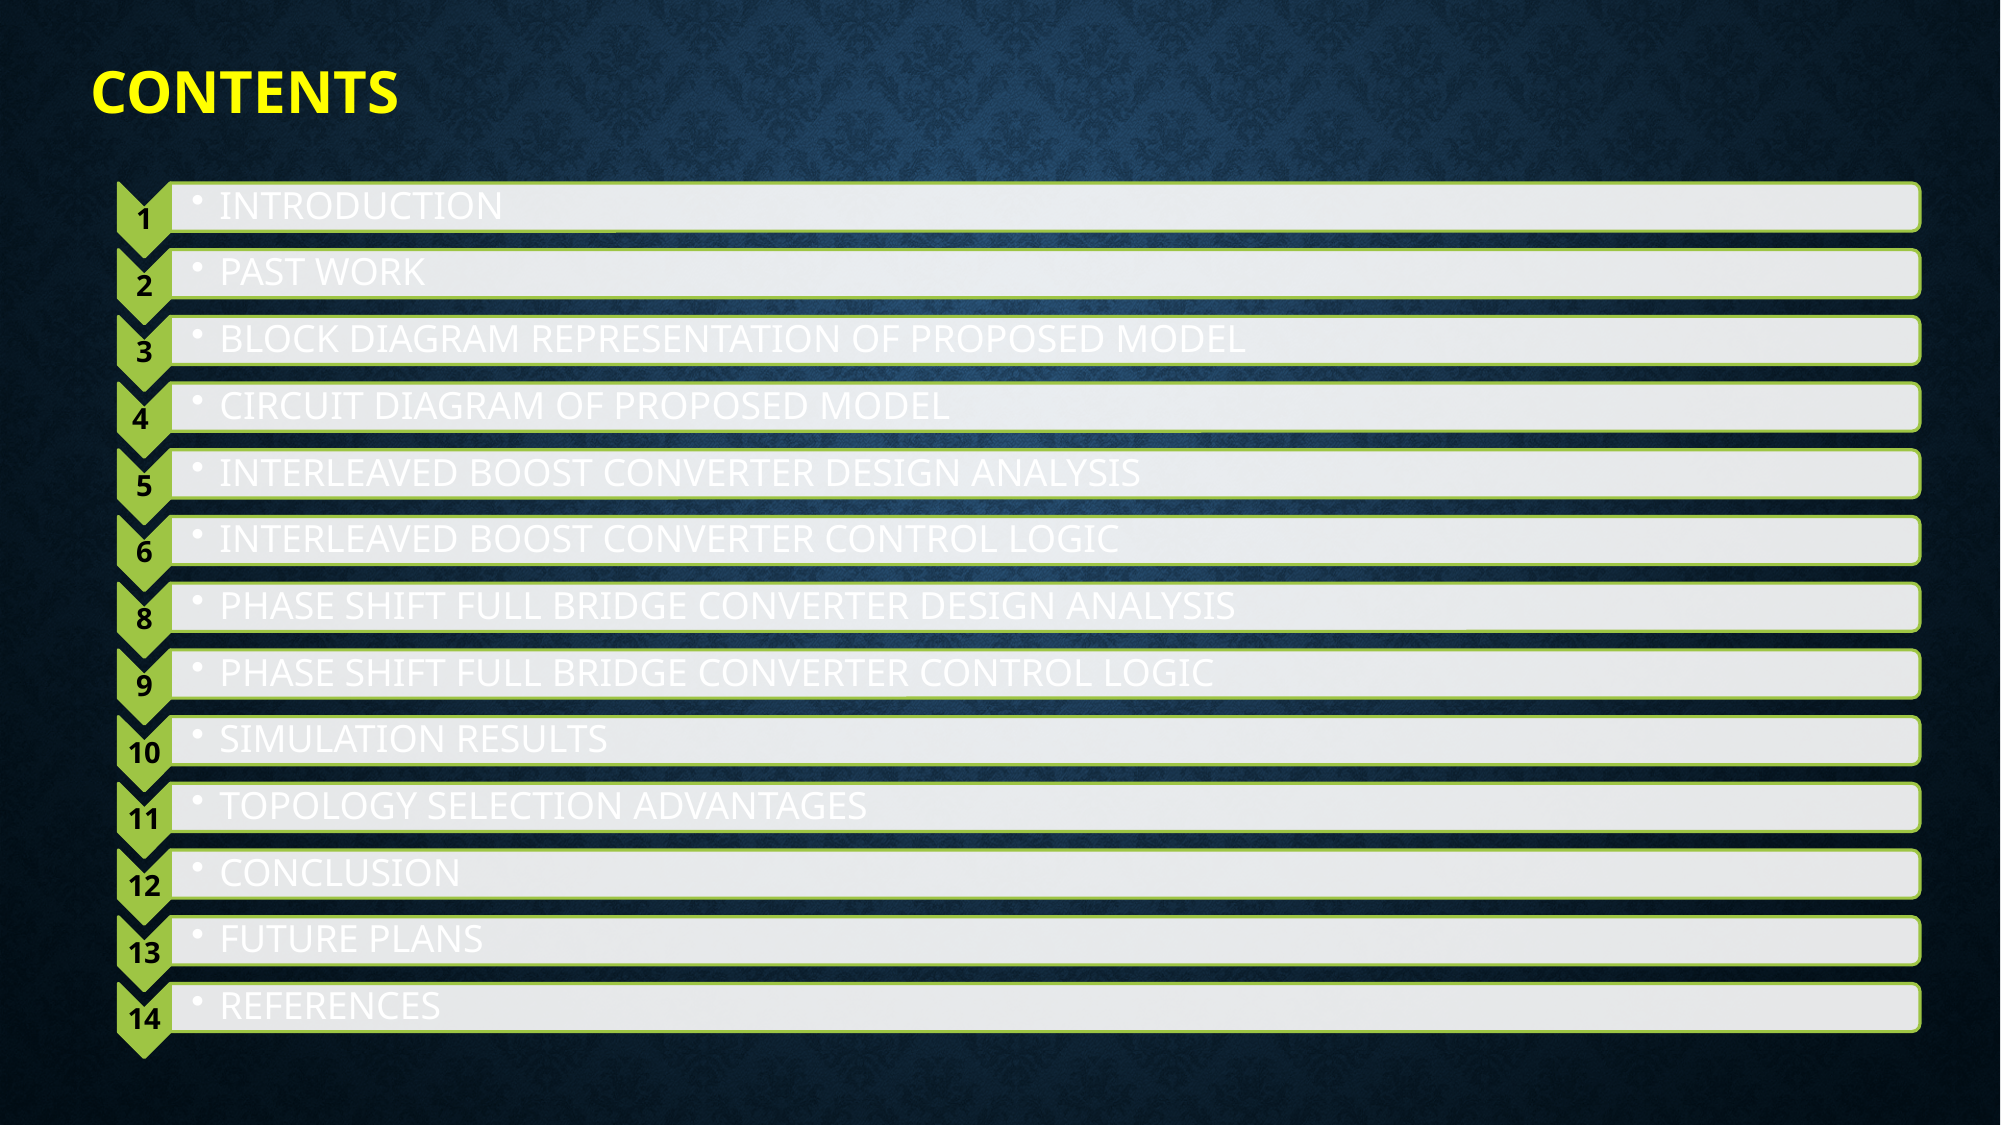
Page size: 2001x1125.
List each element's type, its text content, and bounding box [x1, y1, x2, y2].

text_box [117, 181, 1921, 1059]
text_box CONTENTS [75, 47, 690, 133]
